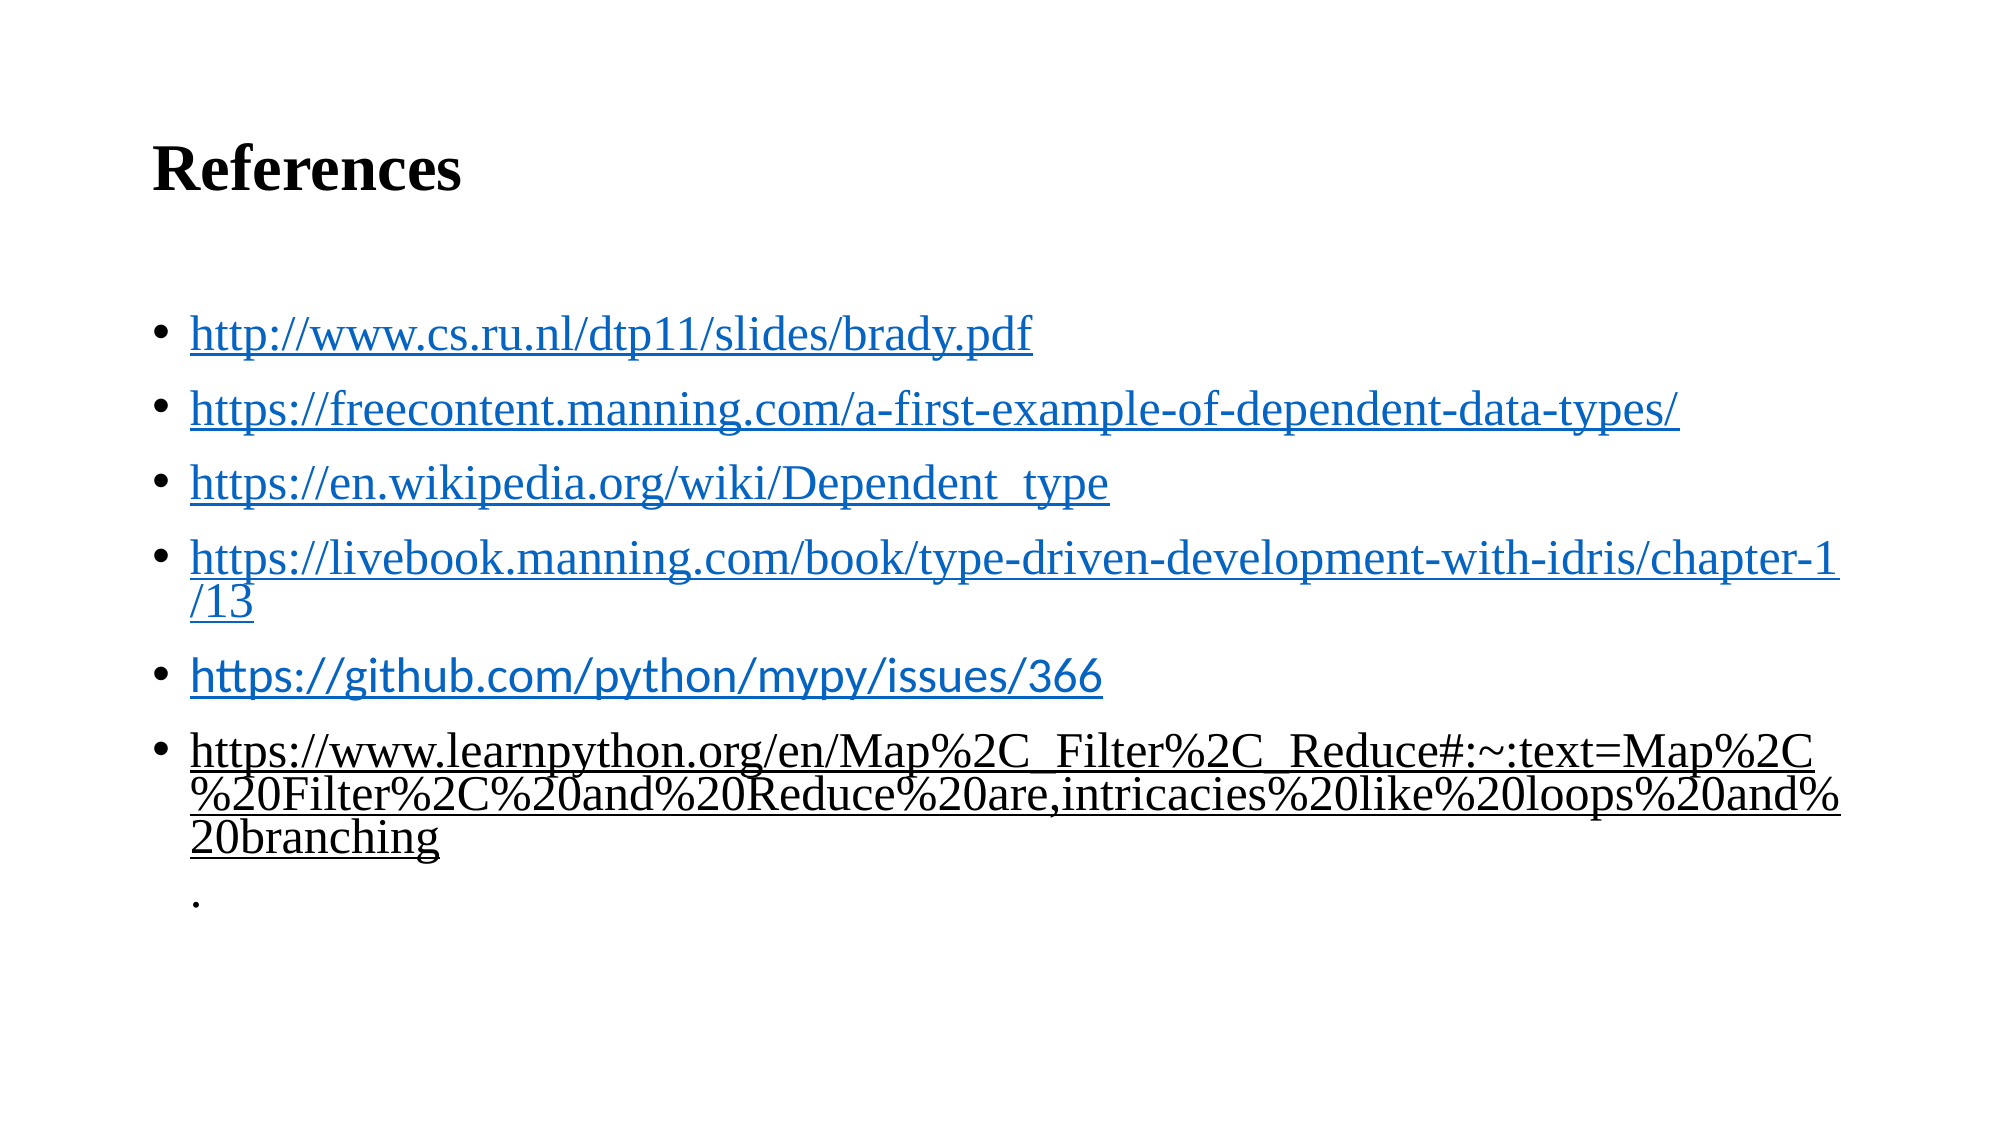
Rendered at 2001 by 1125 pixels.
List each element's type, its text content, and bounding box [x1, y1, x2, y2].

title References [137, 59, 1863, 278]
list http://www.cs.ru.nl/dtp11/slides/brady.pdf https://freecontent.manning.com/a-first-example-of-dependent-data-types/ https://en.wikipedia.org/wiki/Dependent_type https://livebook.manning.com/book/type-driven-development-with-idris/chapter-1/13 https://github.com/python/mypy/issues/366 https://www.learnpython.org/en/Map%2C_Filter%2C_Reduce#:~:text=Map%2C%20Filter%2C%20and%20Reduce%20are,intricacies%20like%20loops%20and%20branching. [137, 299, 1863, 1014]
